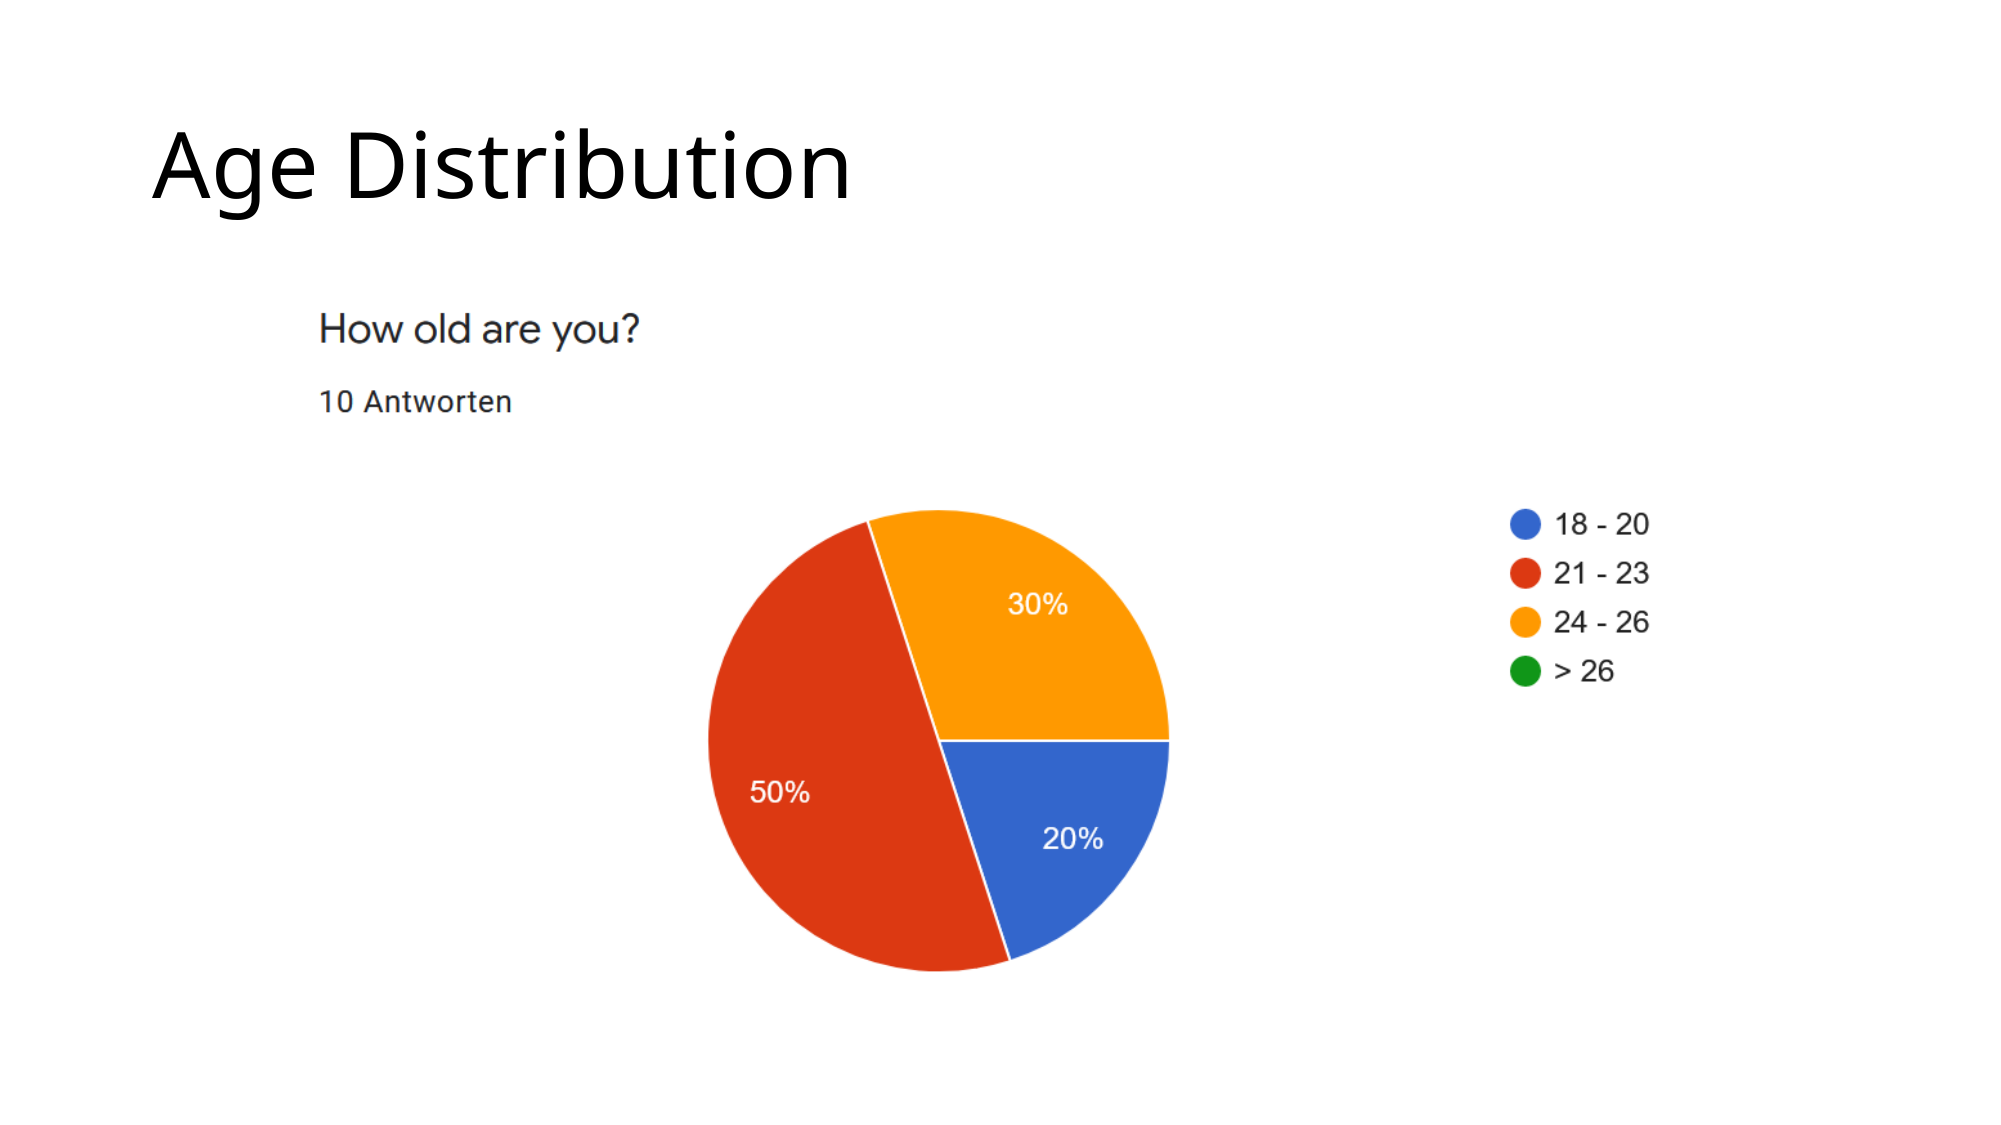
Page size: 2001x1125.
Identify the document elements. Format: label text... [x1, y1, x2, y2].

title Age Distribution [137, 59, 1863, 278]
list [307, 299, 1693, 1014]
